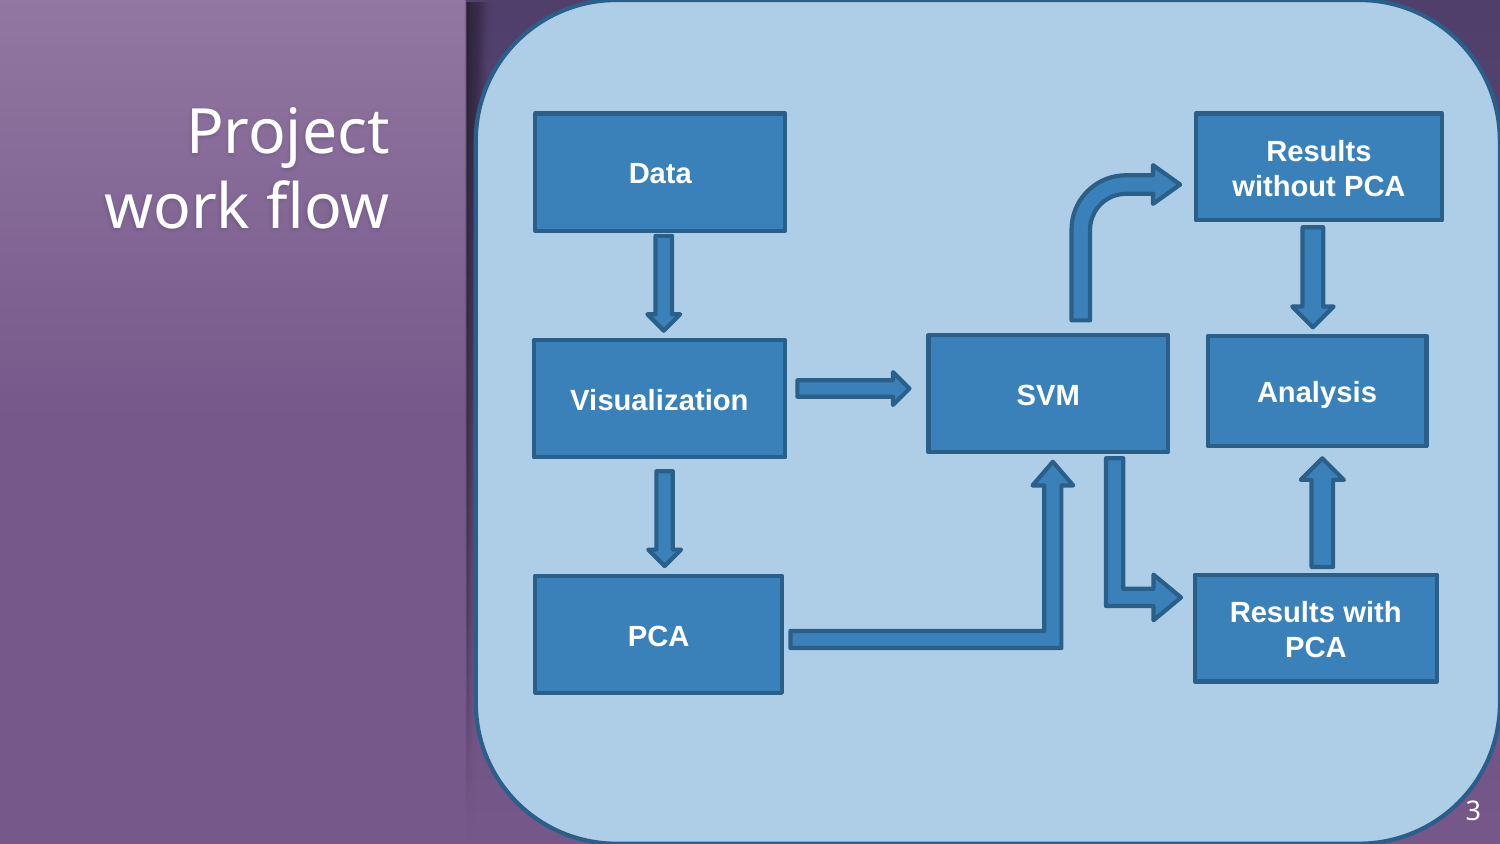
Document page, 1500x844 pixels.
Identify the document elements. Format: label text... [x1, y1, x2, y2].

text_box [473, 0, 1500, 844]
slide_number 3 [1391, 779, 1482, 844]
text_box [533, 113, 1443, 693]
title Project work flow [73, 91, 391, 758]
